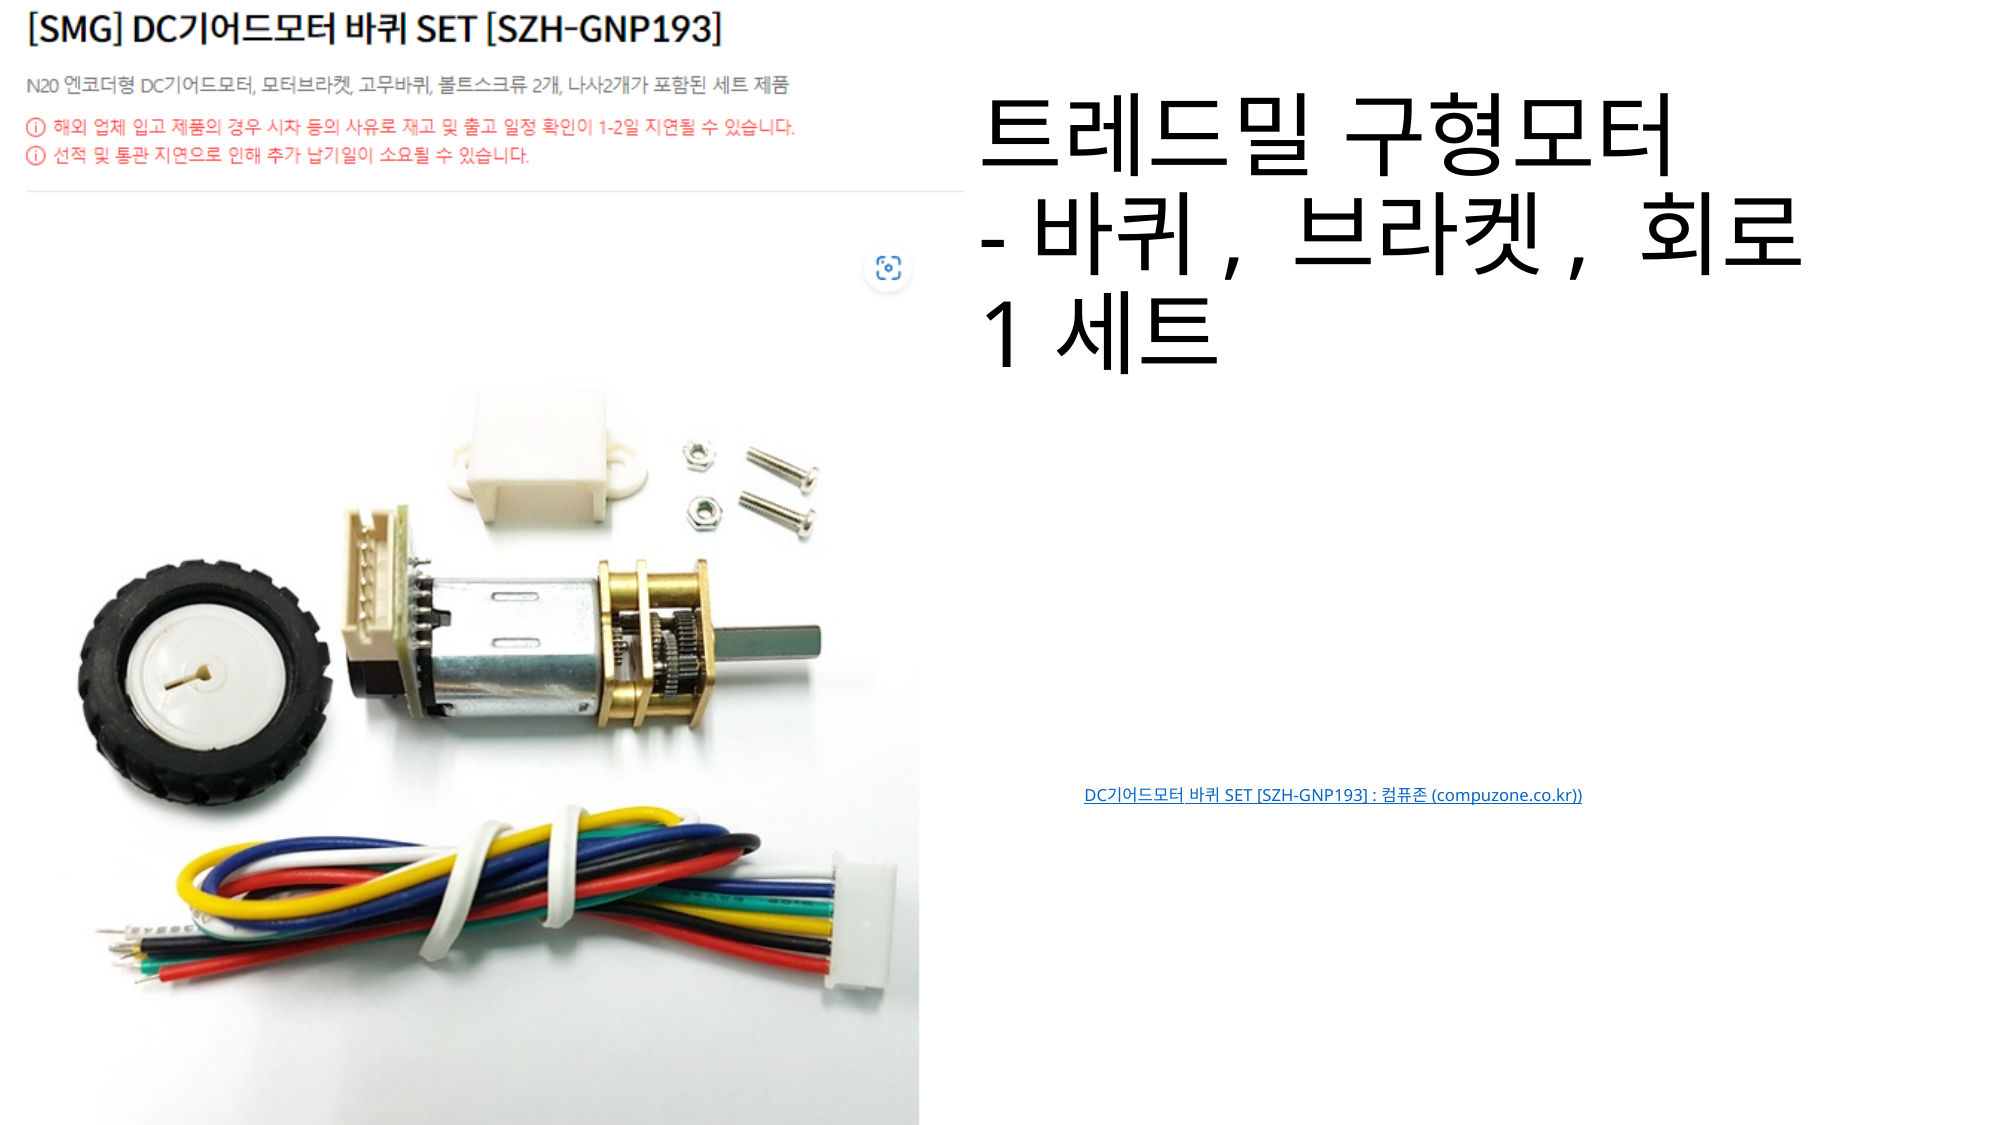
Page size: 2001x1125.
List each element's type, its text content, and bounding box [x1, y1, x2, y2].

text_box DC기어드모터 바퀴 SET [SZH-GNP193] : 컴퓨존 (compuzone.co.kr)) [1069, 686, 1733, 904]
title 트레드밀 구형모터 -바퀴, 브라켓, 회로 1세트 [964, 75, 1863, 403]
picture [16, 0, 964, 1125]
